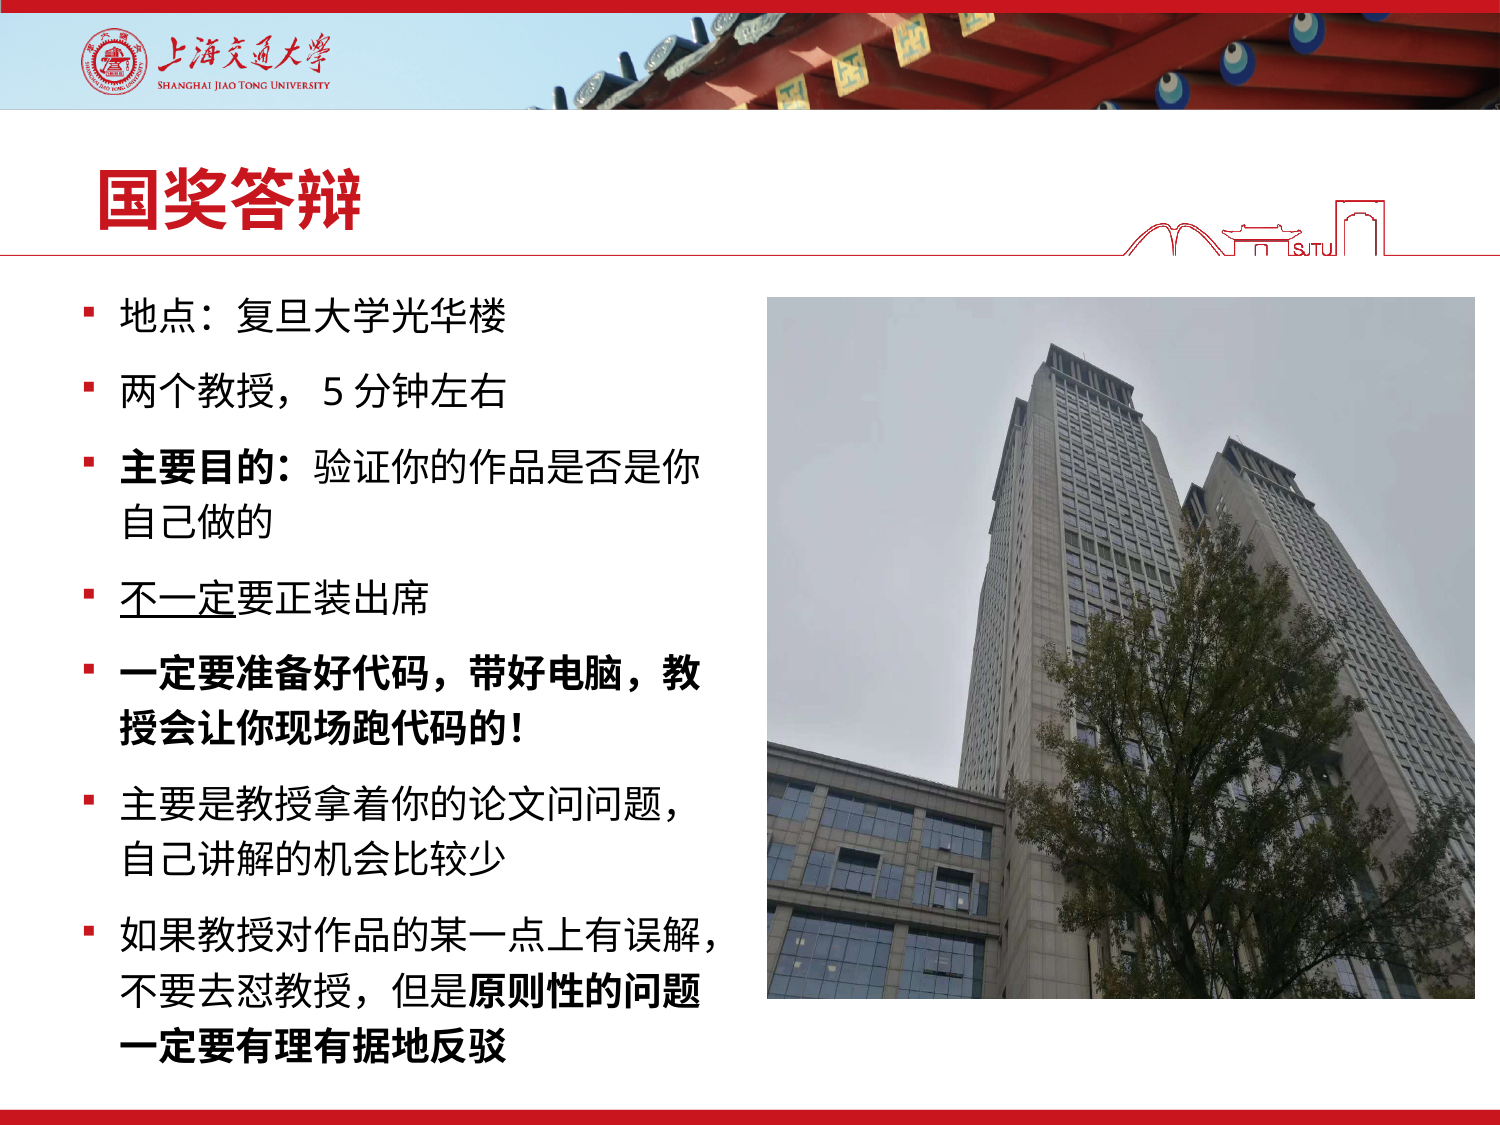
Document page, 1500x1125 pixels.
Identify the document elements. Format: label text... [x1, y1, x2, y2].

picture [0, 0, 1500, 110]
picture [0, 200, 1500, 256]
picture [767, 297, 1475, 1000]
list 地点：复旦大学光华楼 两个教授，5分钟左右 主要目的：验证你的作品是否是你自己做的 不一定要正装出席 一定要准备好代码，带好电脑，教授会让你现场跑代码的！ 主要是教授拿着你的论文问问题，自己讲解的机会比较少 如果教授对作品的某一点上有误解，不要去怼教授，但是原则性的问题一定要有理有据地反驳 [67, 275, 737, 1083]
title 国奖答辩 [81, 159, 1455, 254]
